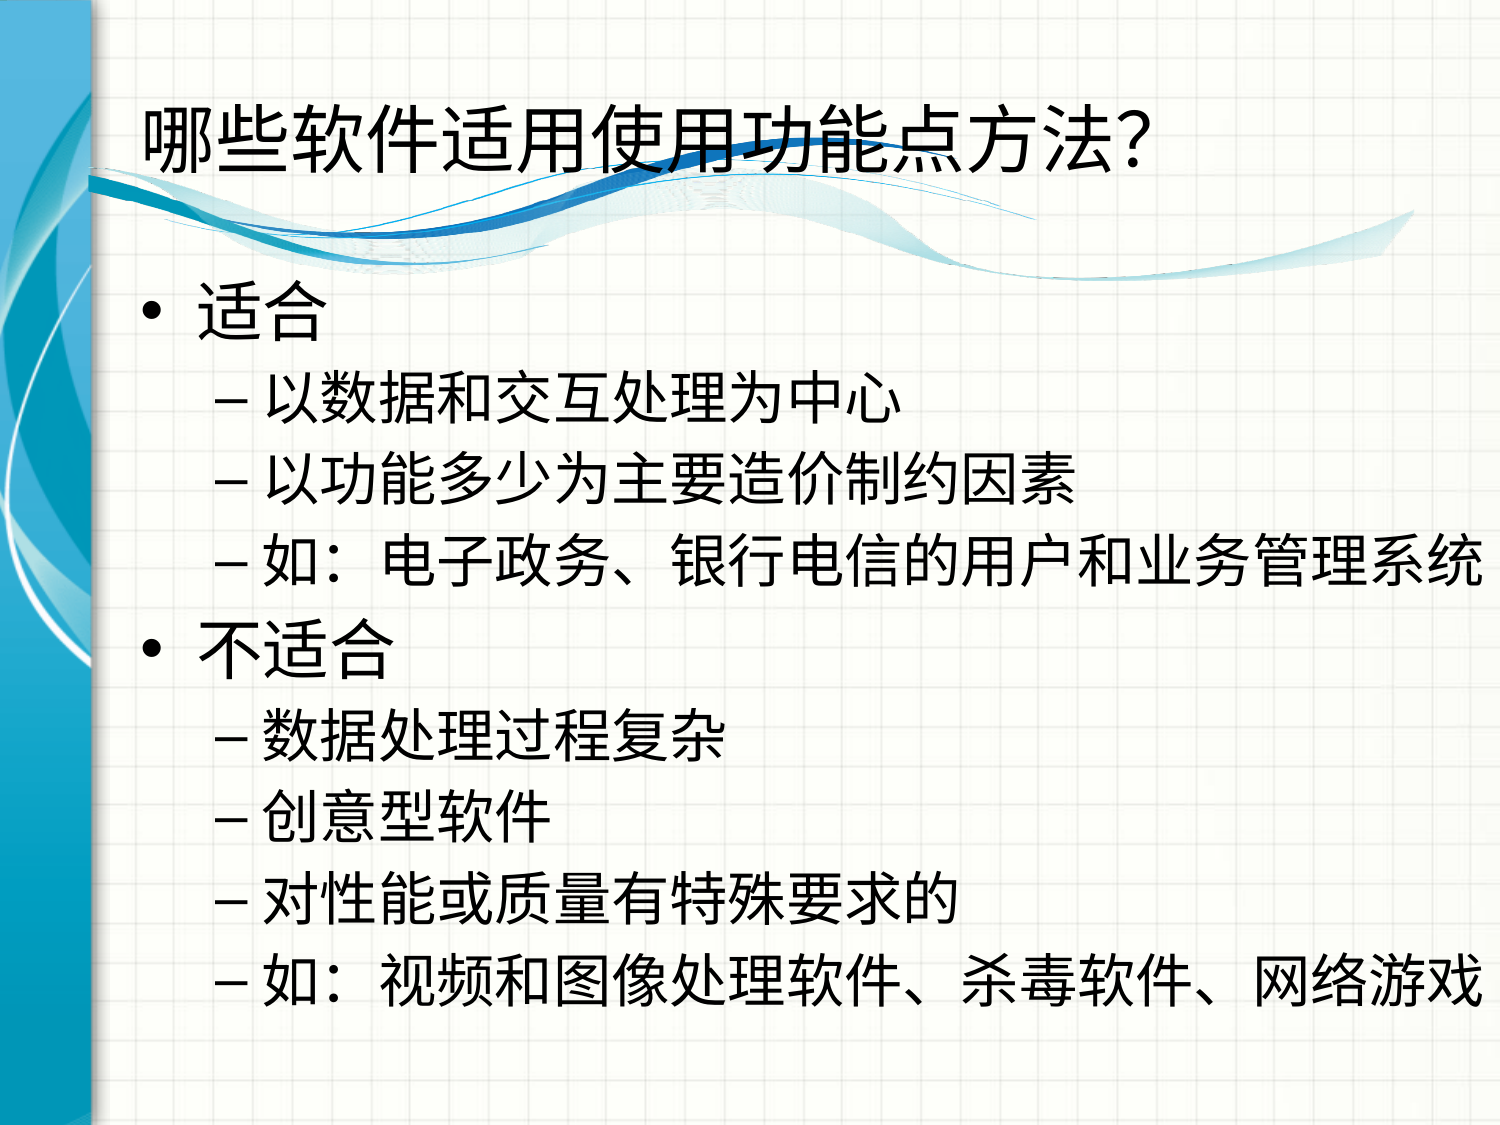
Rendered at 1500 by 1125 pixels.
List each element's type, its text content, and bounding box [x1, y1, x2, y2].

list 适合 以数据和交互处理为中心 以功能多少为主要造价制约因素 如：电子政务、银行电信的用户和业务管理系统 不适合 数据处理过程复杂 创意型软件 对性能或质量有特殊要求的 如：视频和图像处理软件、杀毒软件、网络游戏 [125, 261, 1500, 1125]
title 哪些软件适用使用功能点方法？ [833, 44, 1450, 232]
picture [0, 0, 1500, 1125]
title 哪些软件适用使用功能点方法？ [125, 44, 669, 232]
